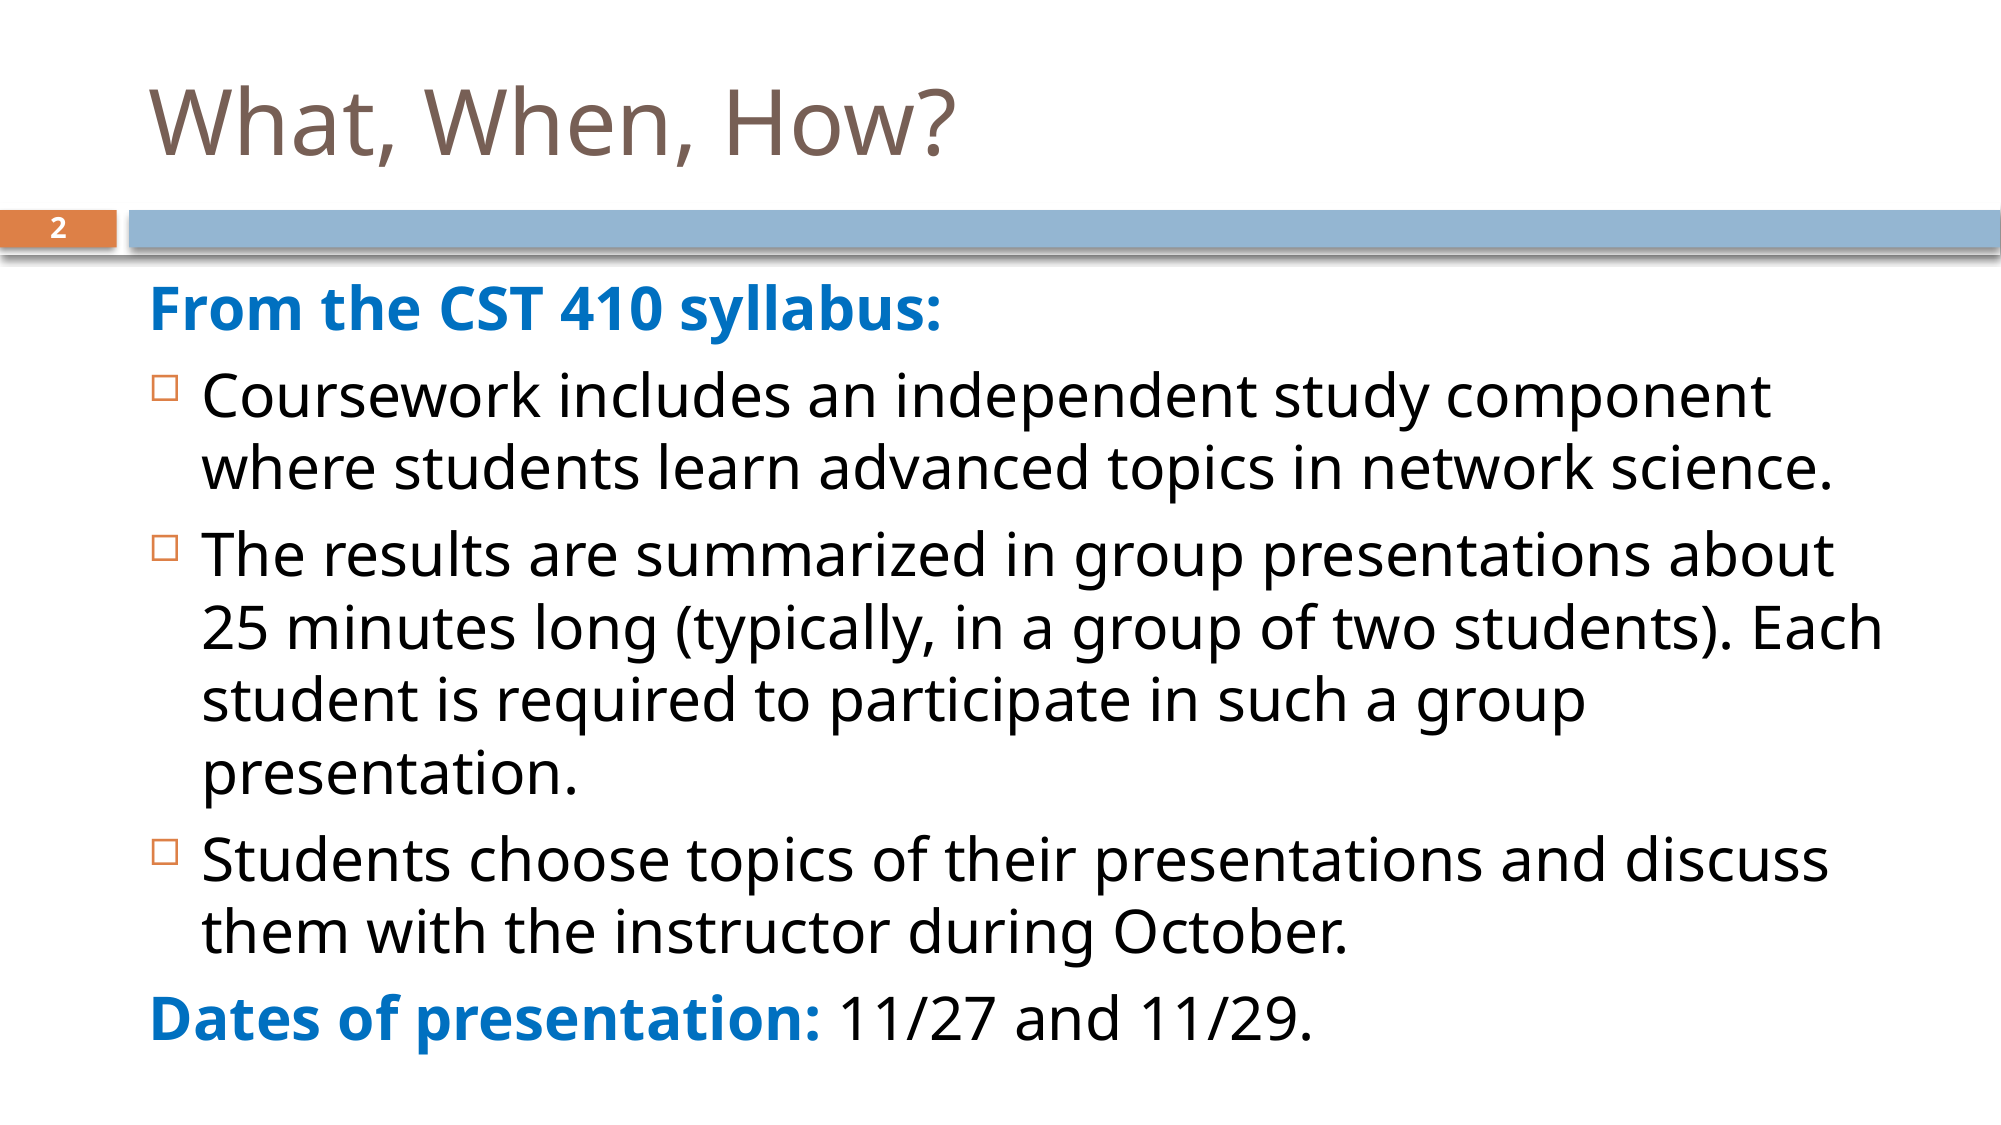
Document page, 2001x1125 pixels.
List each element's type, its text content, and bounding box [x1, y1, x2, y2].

slide_number 2 [0, 208, 117, 249]
list From the CST 410 syllabus: Coursework includes an independent study component where students learn advanced topics in network science. The results are summarized in group presentations about 25 minutes long (typically, in a group of two students). Each student is required to participate in such a group presentation. Students choose topics of their presentations and discuss them with the instructor during October. Dates of presentation: 11/27 and 11/29. [133, 262, 1918, 1000]
title What, When, How? [133, 37, 1918, 200]
